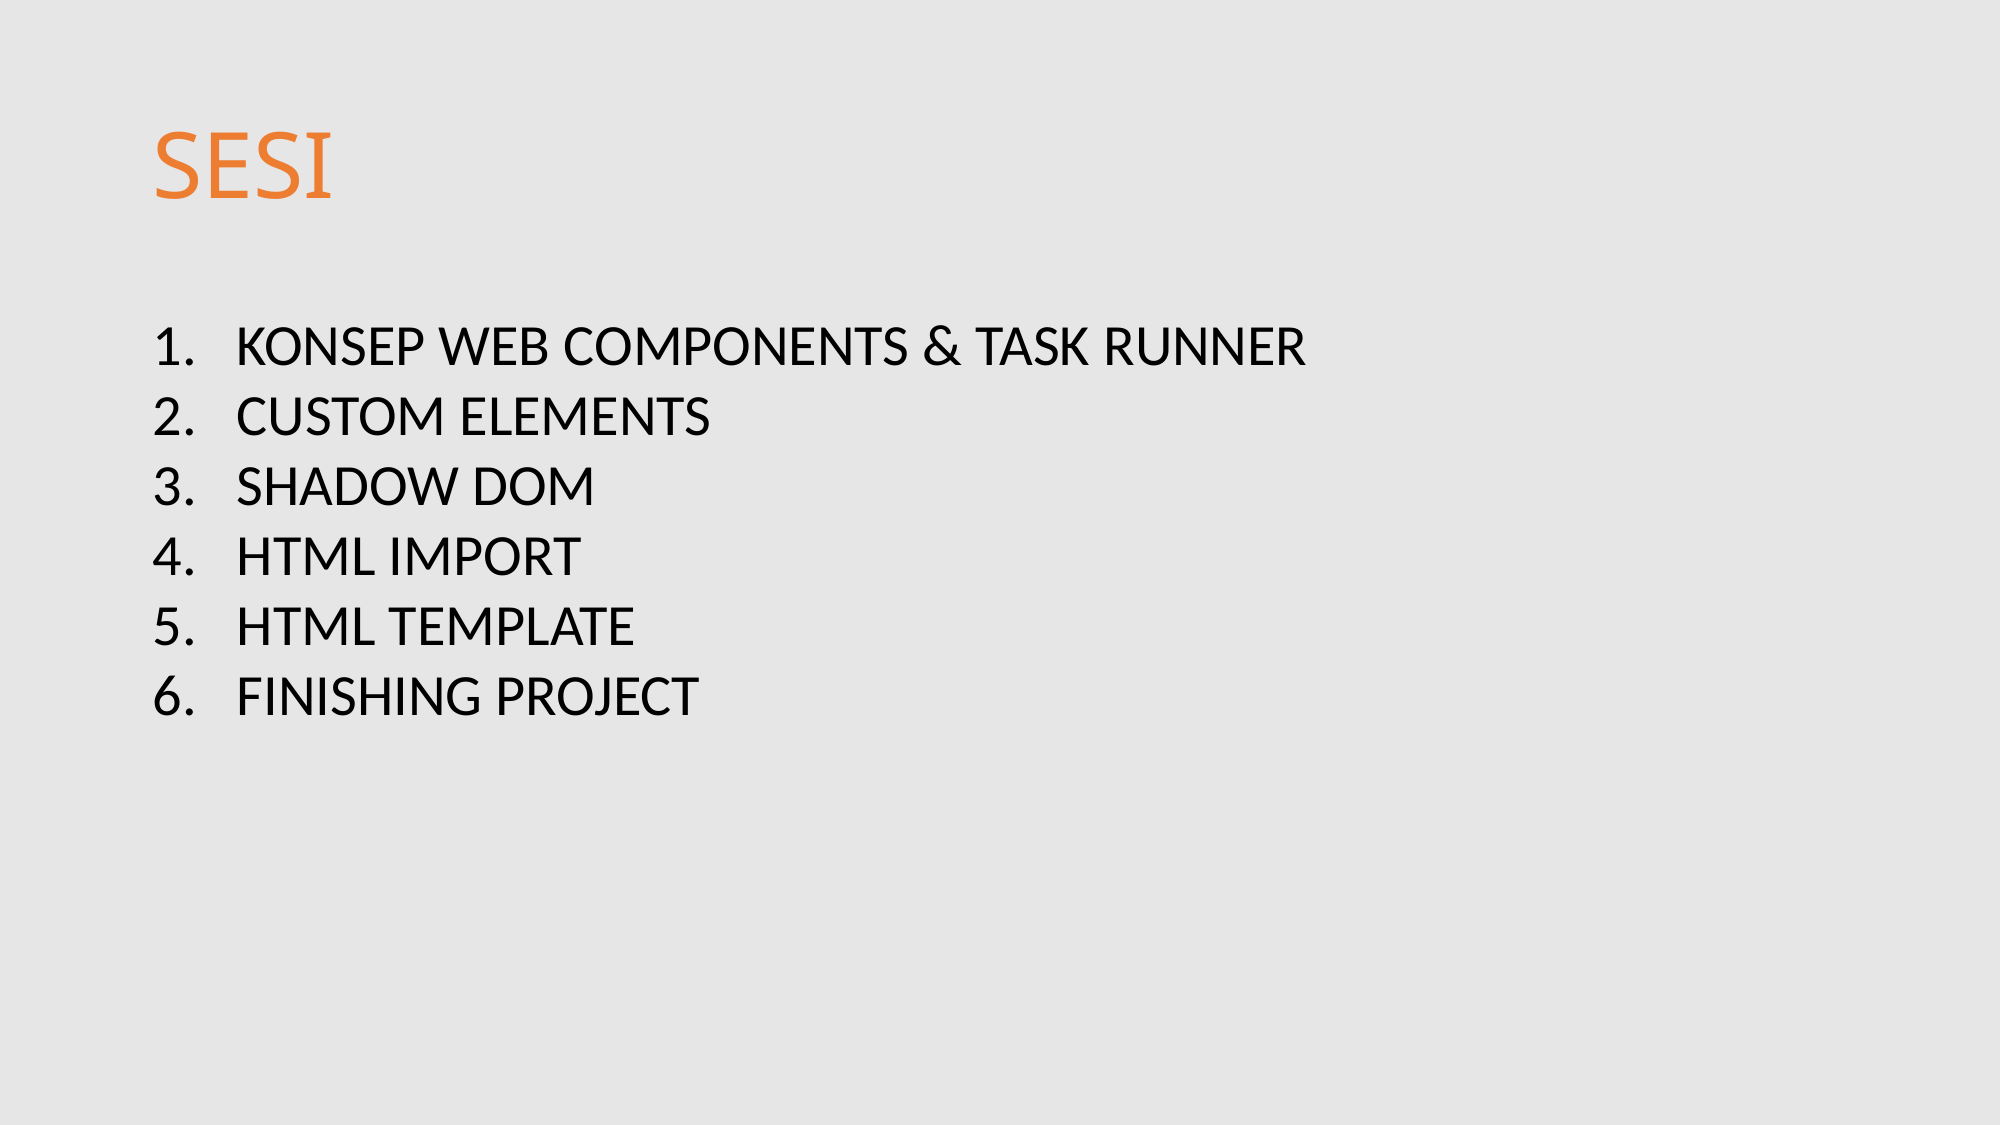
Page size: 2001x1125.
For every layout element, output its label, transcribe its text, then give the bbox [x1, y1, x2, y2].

list KONSEP WEB COMPONENTS & TASK RUNNER CUSTOM ELEMENTS SHADOW DOM HTML IMPORT HTML TEMPLATE FINISHING PROJECT [137, 299, 1863, 1014]
title SESI [137, 59, 1863, 278]
